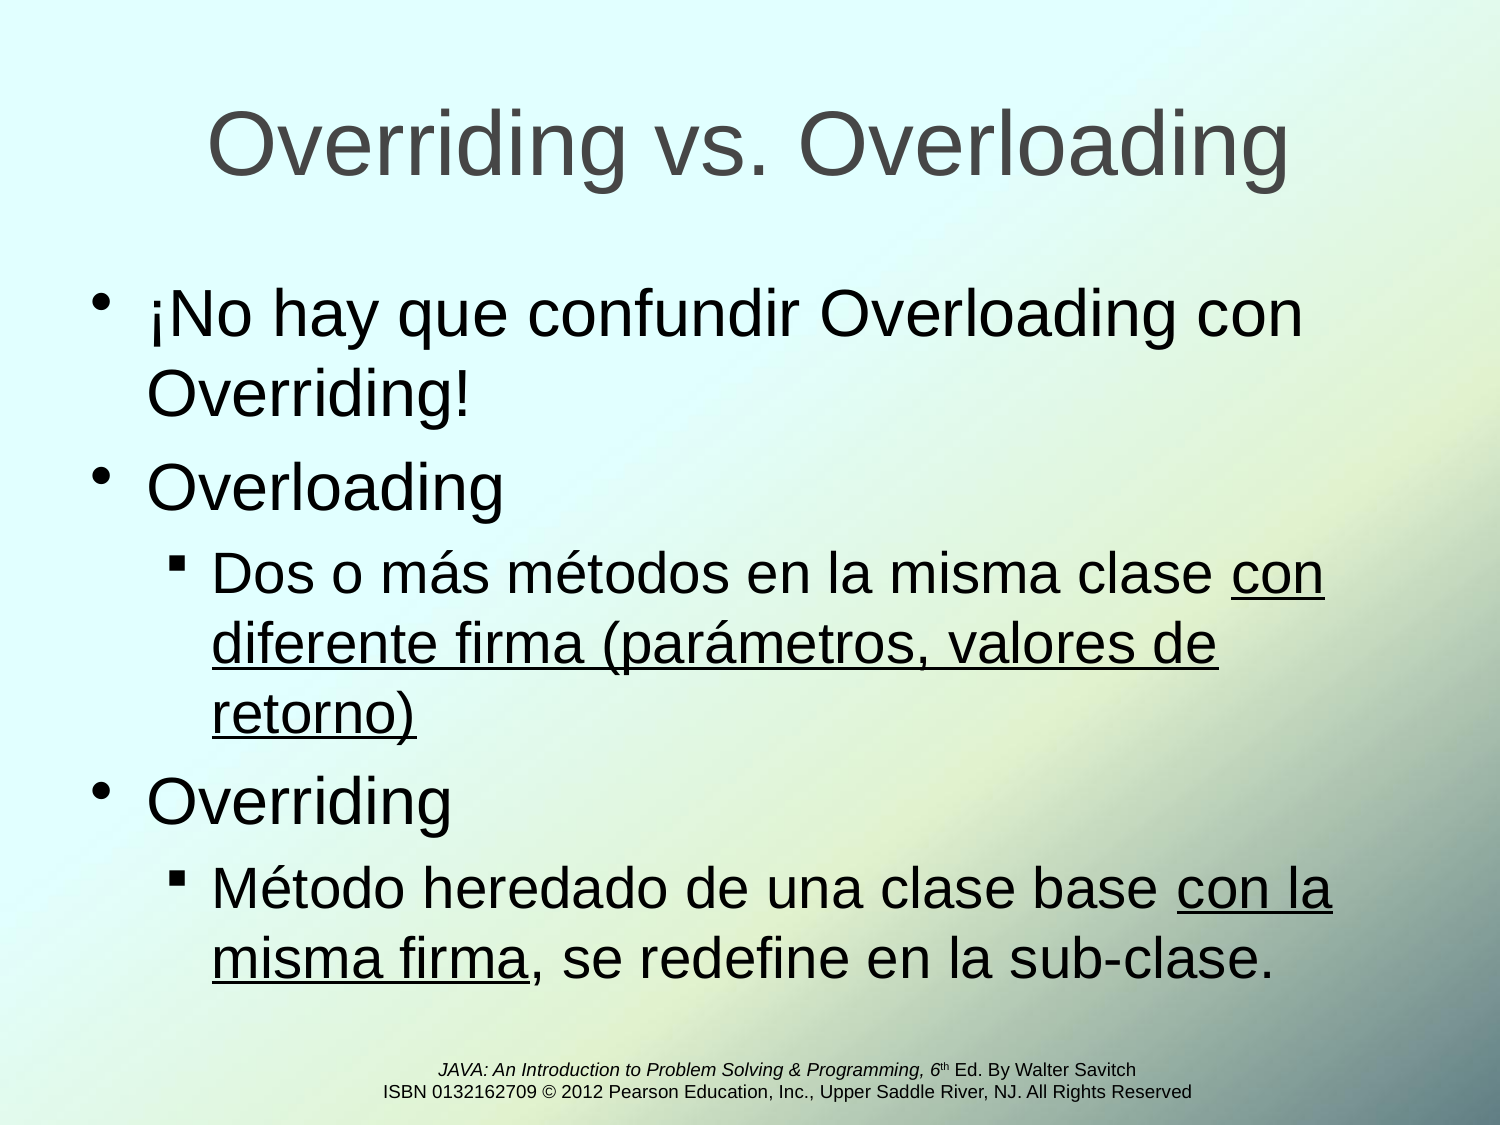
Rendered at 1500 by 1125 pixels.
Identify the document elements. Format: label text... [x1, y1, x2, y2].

list ¡No hay que confundir Overloading con Overriding! Overloading Dos o más métodos en la misma clase con diferente firma (parámetros, valores de retorno) Overriding Método heredado de una clase base con la misma firma, se redefine en la sub-clase. [75, 262, 1425, 1005]
title Overriding vs. Overloading [75, 45, 1425, 233]
picture [0, 0, 1500, 1125]
